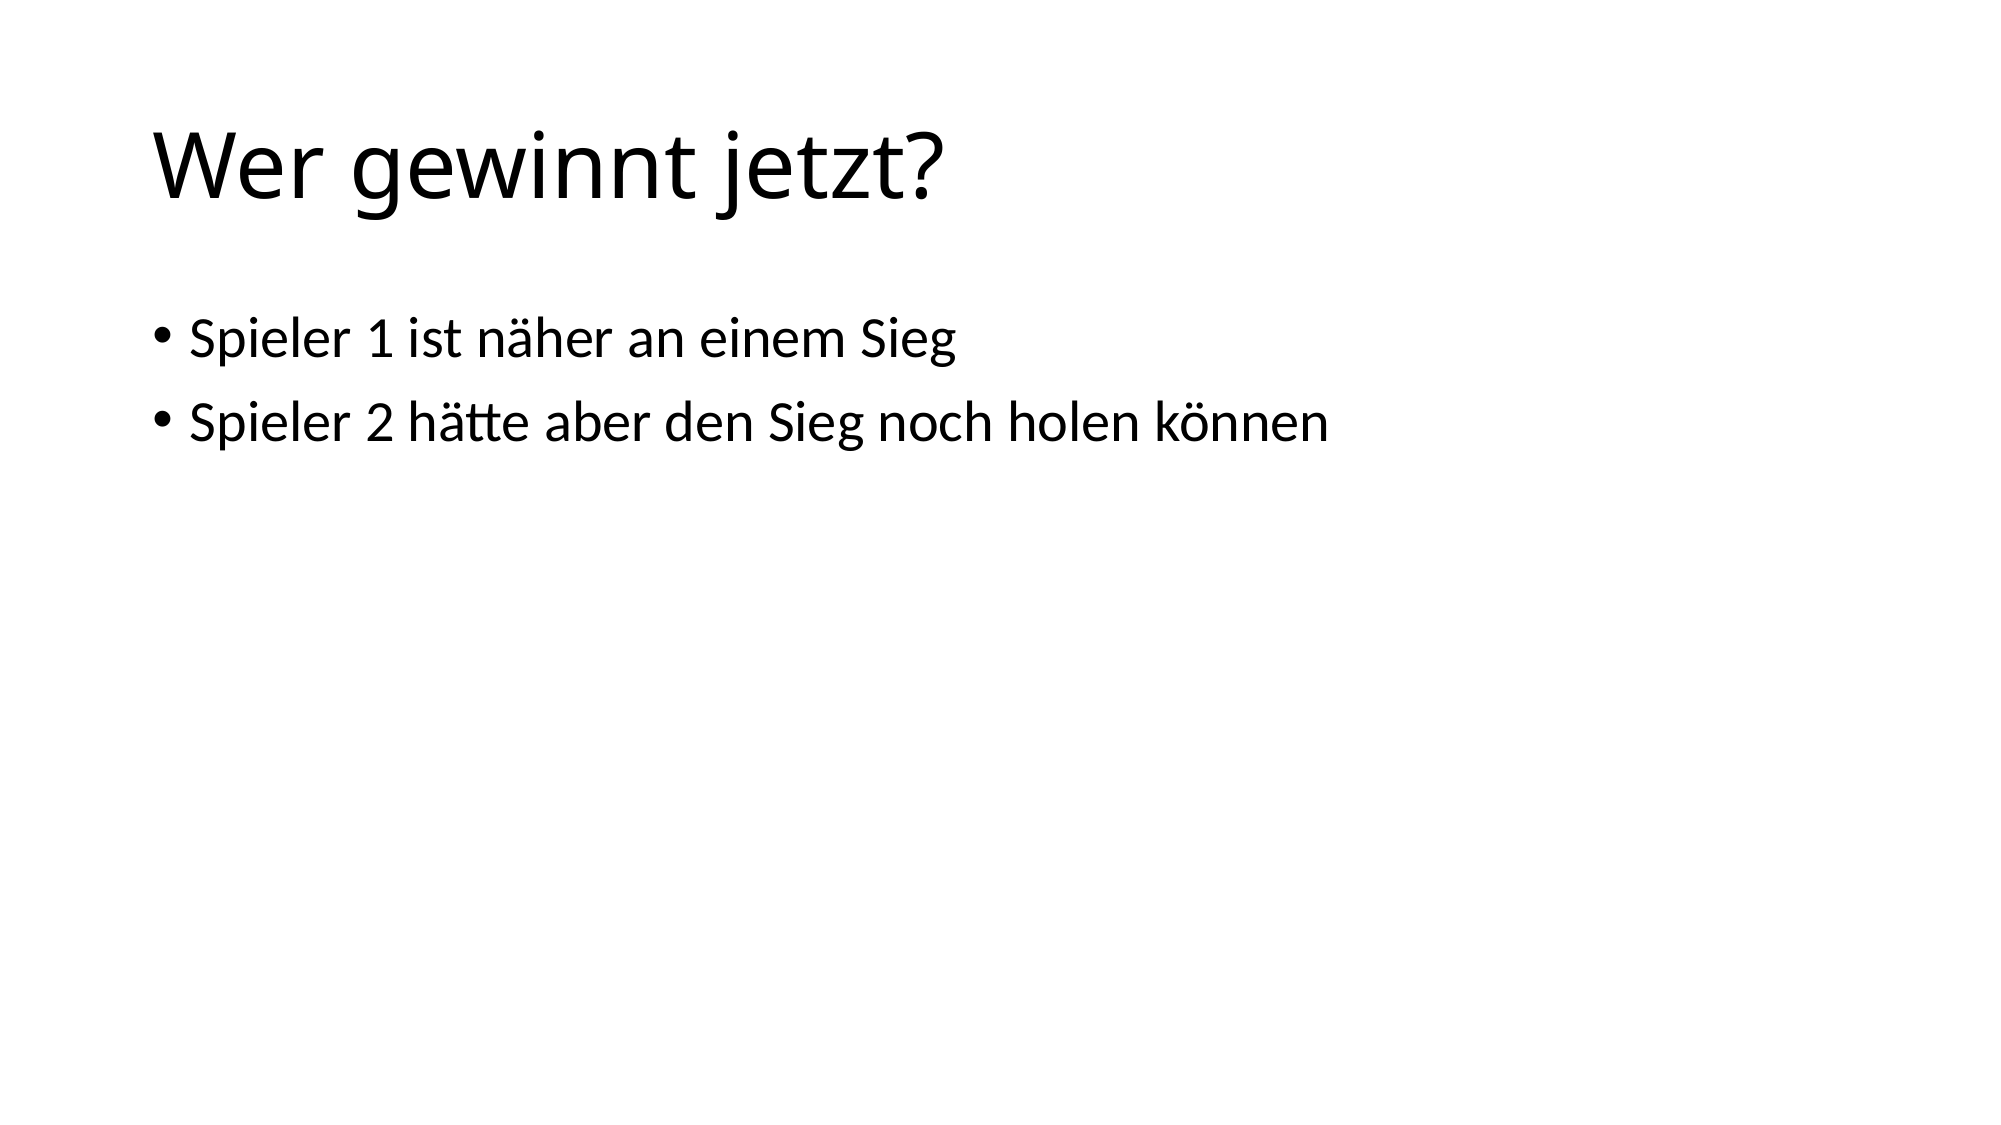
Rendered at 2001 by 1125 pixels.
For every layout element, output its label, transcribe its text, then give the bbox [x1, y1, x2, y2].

title Wer gewinnt jetzt? [137, 59, 1863, 278]
list Spieler 1 ist näher an einem Sieg Spieler 2 hätte aber den Sieg noch holen können [137, 299, 1863, 1014]
